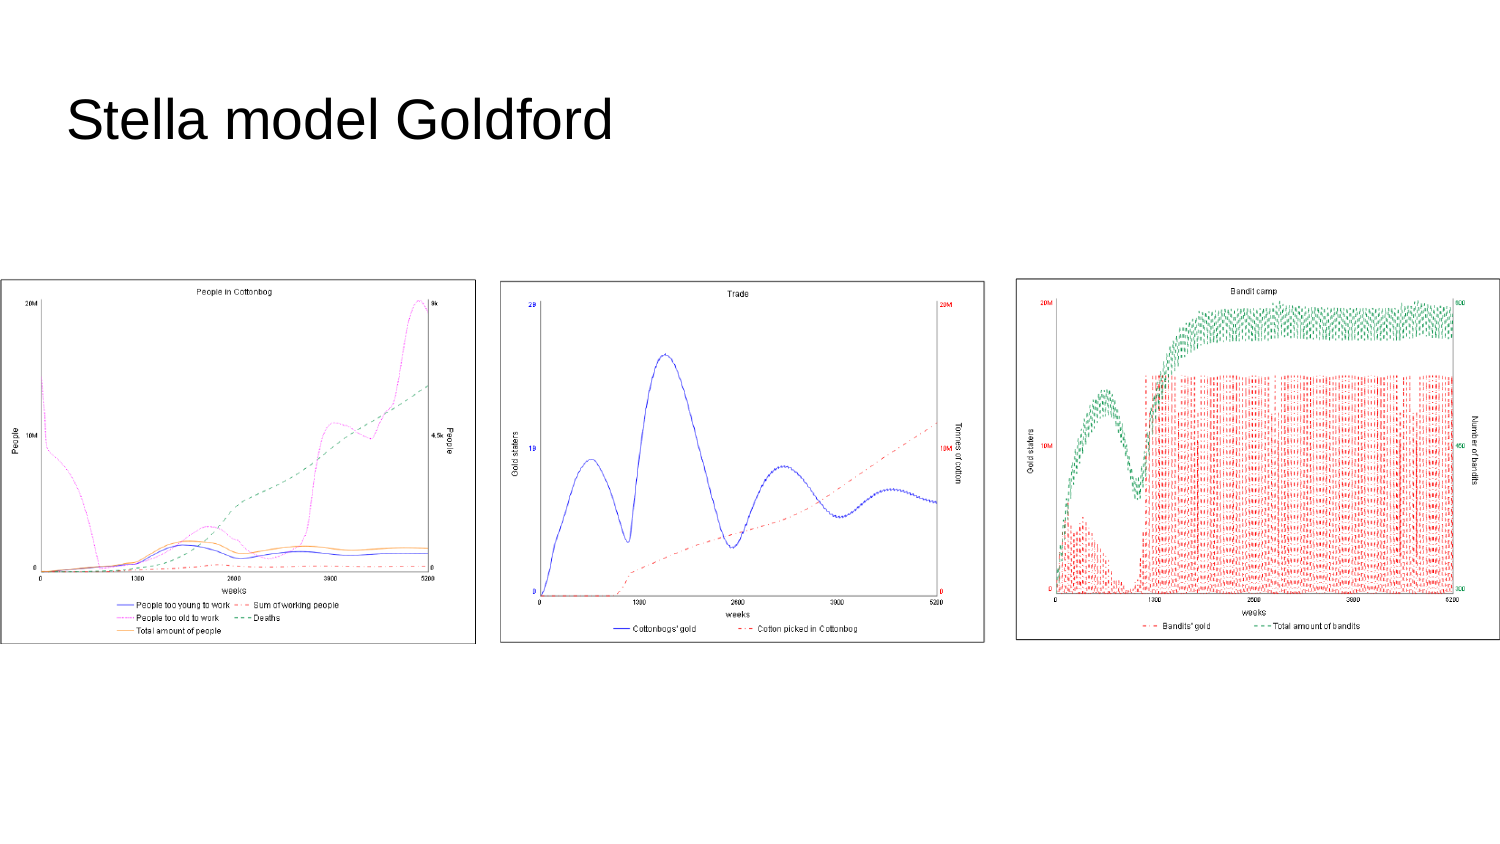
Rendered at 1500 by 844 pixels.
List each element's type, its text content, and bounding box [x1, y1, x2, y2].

title Stella model Goldford [51, 72, 1449, 167]
picture [0, 278, 1500, 645]
